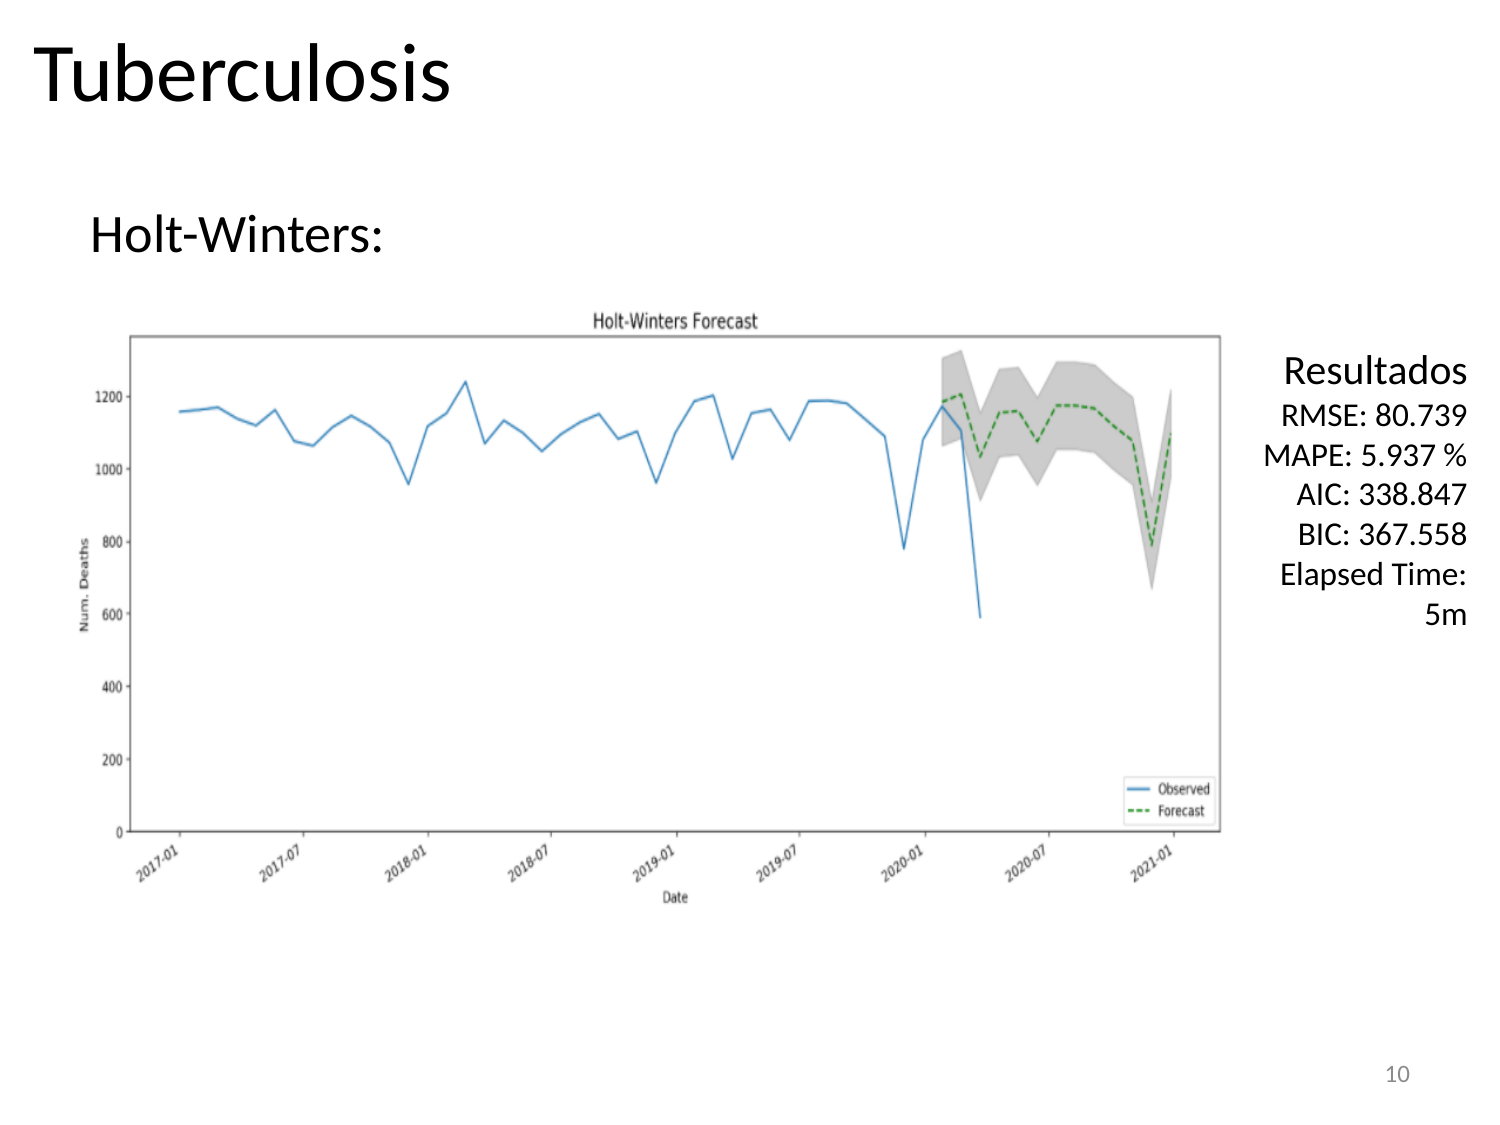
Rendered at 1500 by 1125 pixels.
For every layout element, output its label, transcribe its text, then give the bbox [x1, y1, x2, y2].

text_box Resultados RMSE: 80.739 MAPE: 5.937 % AIC: 338.847 BIC: 367.558 Elapsed Time: 5m [1239, 335, 1483, 640]
text_box Tuberculosis [18, 0, 1482, 149]
slide_number 10 [1074, 1042, 1425, 1103]
text_box Holt-Winters: [76, 190, 1425, 271]
picture [72, 303, 1235, 922]
